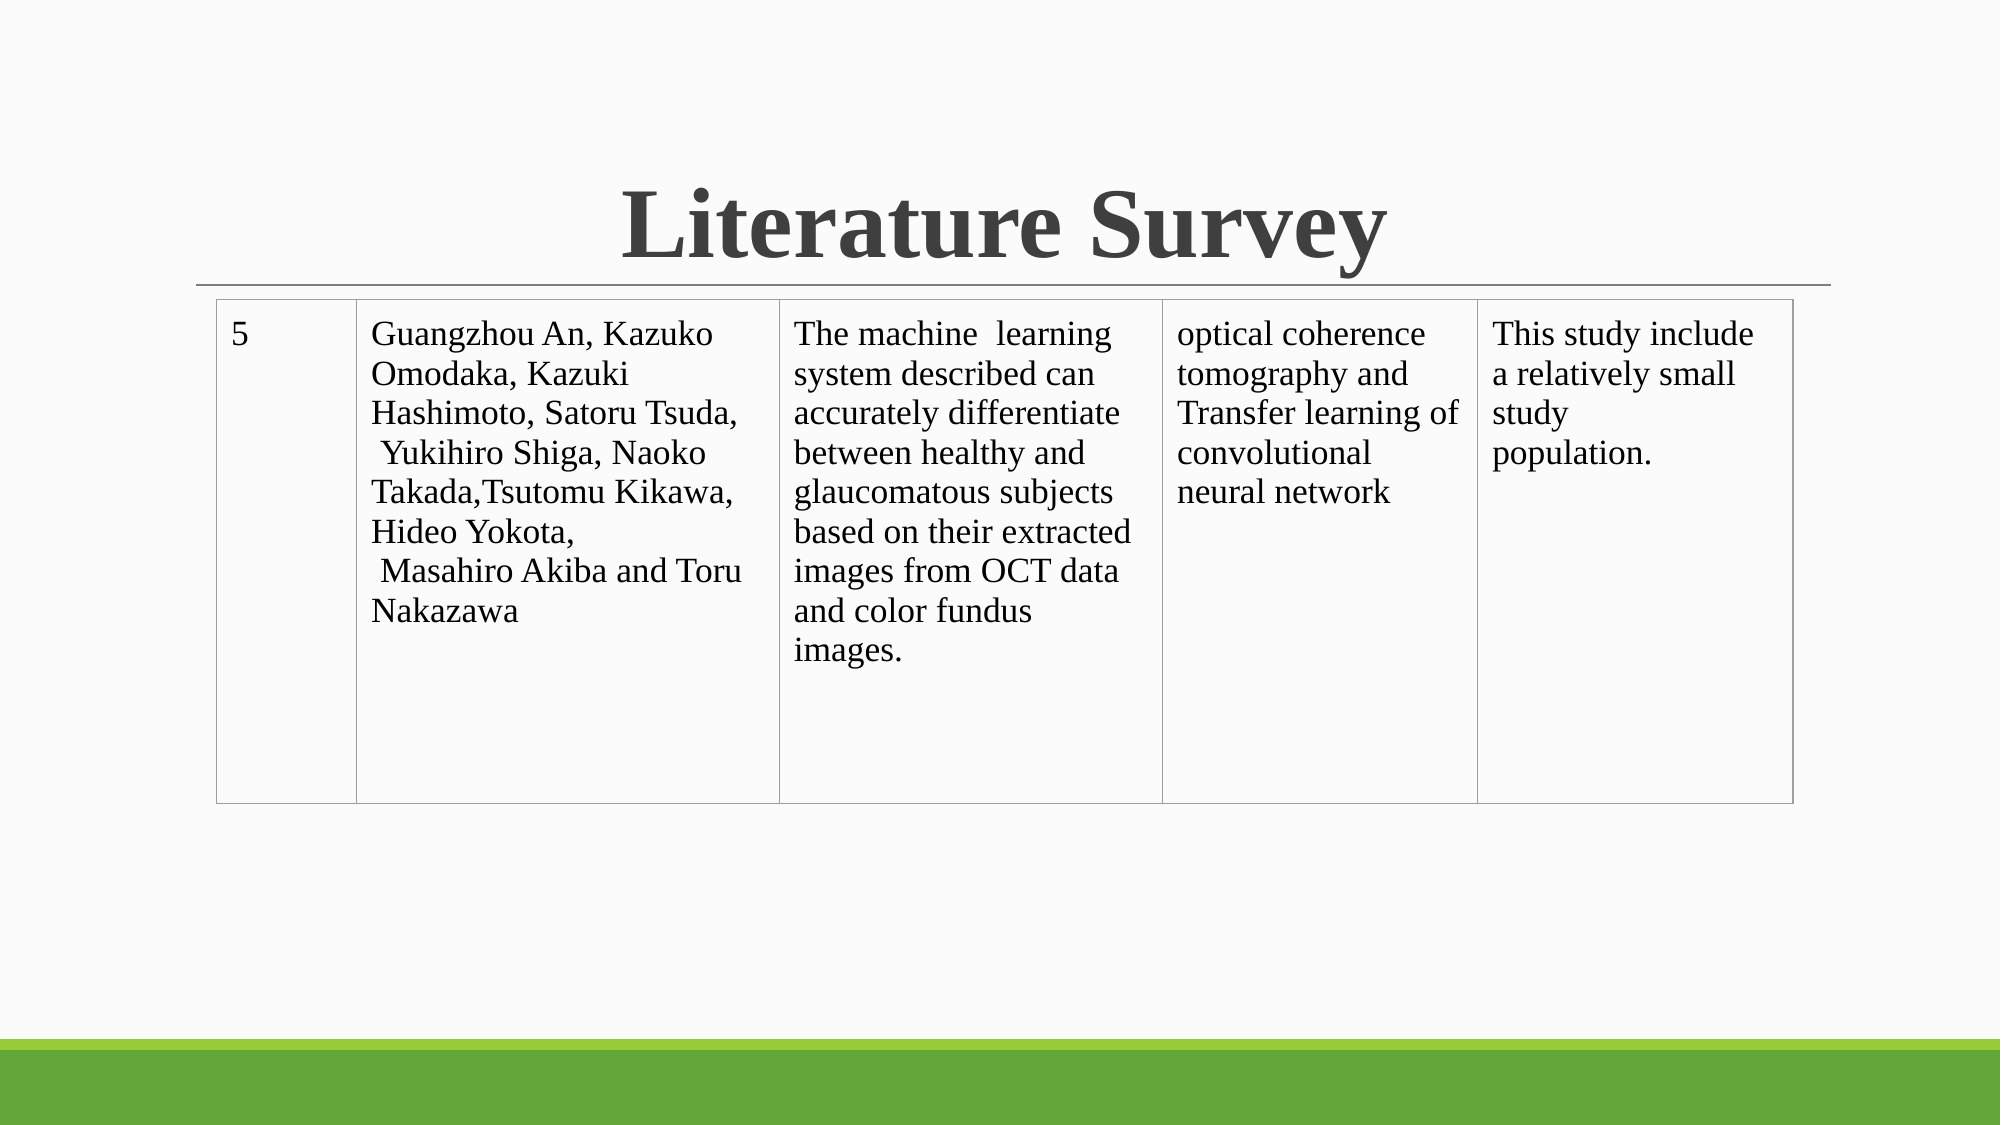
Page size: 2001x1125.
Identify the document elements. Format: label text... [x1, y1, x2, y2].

table_header 5 [217, 300, 356, 803]
title Literature Survey [180, 47, 1830, 285]
table_header Guangzhou An, Kazuko Omodaka, Kazuki Hashimoto, Satoru Tsuda, Yukihiro Shiga, Naoko Takada,Tsutomu Kikawa, Hideo Yokota, Masahiro Akiba and Toru Nakazawa [357, 300, 779, 803]
table_header The machine learning system described can accurately differentiate between healthy and glaucomatous subjects based on their extracted images from OCT data and color fundus images. [780, 300, 1162, 803]
table_header optical coherence tomography and Transfer learning of convolutional neural network [1163, 300, 1477, 803]
table_header This study include a relatively small study population. [1478, 300, 1792, 803]
